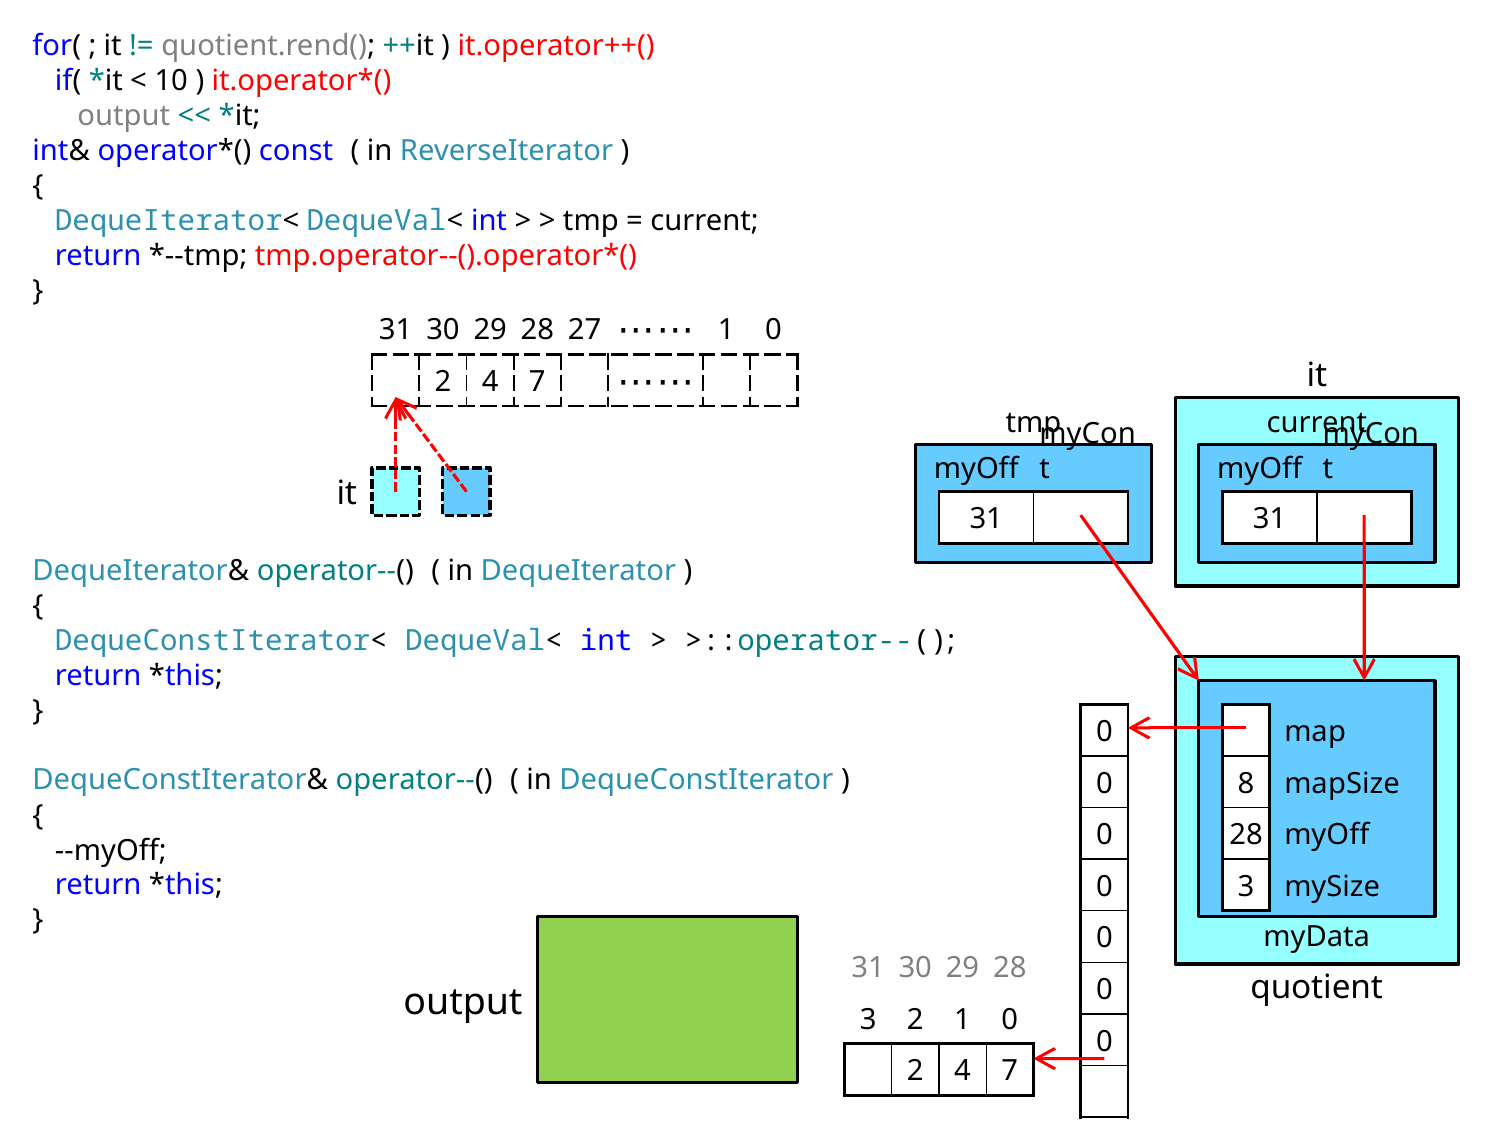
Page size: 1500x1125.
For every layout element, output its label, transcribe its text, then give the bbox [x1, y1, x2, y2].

text_box myData [1246, 916, 1388, 964]
text_box myOff [915, 444, 1034, 492]
table_cell [1082, 1066, 1127, 1116]
text_box [537, 916, 798, 1083]
table_cell [372, 354, 419, 406]
text_box [1198, 729, 1435, 917]
text_box [370, 466, 421, 517]
table_cell 0 [1082, 860, 1127, 910]
table_header 30 [892, 940, 939, 992]
table_cell 1 [939, 992, 986, 1042]
table_cell 0 [1082, 757, 1127, 807]
table_cell 2 [892, 992, 939, 1042]
text_box [1127, 716, 1247, 740]
table_cell 0 [1082, 1015, 1127, 1065]
table_header 27 [561, 303, 608, 354]
table_cell [846, 1045, 891, 1094]
text_box current [1246, 397, 1388, 445]
table_cell 0 [1082, 808, 1127, 858]
table_cell [750, 354, 797, 406]
table_cell 4 [940, 1045, 986, 1094]
table_header map [1271, 704, 1435, 756]
table_cell myOff [1271, 807, 1435, 859]
table_cell mySize [1271, 859, 1435, 911]
text_box myOff [1198, 444, 1317, 492]
table_cell 0 [986, 992, 1033, 1042]
table_cell 3 [1224, 860, 1268, 909]
table_header [1034, 493, 1127, 542]
text_box [1352, 515, 1376, 681]
text_box [1196, 656, 1364, 680]
text_box [1175, 729, 1246, 965]
table_cell 0 [1082, 911, 1127, 962]
table_header 29 [467, 303, 514, 354]
table_cell ⋯⋯ [608, 354, 703, 406]
text_box [1175, 656, 1198, 728]
table_header 0 [750, 303, 797, 354]
table_header 1 [703, 303, 750, 354]
text_box it [1269, 349, 1365, 397]
text_box quotient [1222, 964, 1412, 1012]
table_header [1224, 706, 1268, 755]
text_box [1198, 492, 1364, 563]
table_cell 7 [514, 354, 561, 406]
table_cell 2 [419, 354, 467, 396]
table_cell 8 [1224, 757, 1268, 807]
table_header 31 [844, 940, 892, 992]
table_header [1318, 493, 1410, 542]
text_box [1365, 656, 1459, 965]
table_header 28 [514, 303, 561, 354]
list for( ; it != quotient.rend(); ++it ) it.operator++() if( *it < 10 ) it.operator*() output << *it; int& operator*() const ( in ReverseIterator ) { DequeIterator< DequeVal< int > > tmp = current; return *--tmp; tmp.operator--().operator*() } DequeIterator& operator--() ( in DequeIterator ) { DequeConstIterator< DequeVal< int > >::operator--(); return *this; } DequeConstIterator& operator--() ( in DequeConstIterator ) { --myOff; return *this; } [17, 19, 1365, 988]
table_cell 0 [1082, 963, 1127, 1013]
text_box [1080, 515, 1199, 681]
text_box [395, 396, 467, 492]
table_cell 28 [1224, 808, 1268, 858]
table_header 30 [419, 303, 467, 354]
table_header 28 [986, 940, 1033, 992]
text_box [915, 492, 1113, 563]
text_box myCont [1317, 444, 1435, 492]
table_header 29 [939, 940, 986, 992]
text_box it [301, 467, 372, 516]
table_cell mapSize [1271, 756, 1435, 807]
text_box [1198, 680, 1435, 728]
table_cell [561, 354, 608, 406]
table_cell 4 [467, 354, 514, 406]
table_header 0 [1082, 706, 1127, 755]
table_header 31 [940, 493, 1033, 542]
table_cell 3 [844, 992, 892, 1042]
text_box [1365, 397, 1459, 587]
text_box [1103, 492, 1152, 563]
table_header ⋯⋯ [608, 303, 703, 354]
text_box [1365, 492, 1435, 563]
text_box myCont [1034, 444, 1152, 492]
text_box tmp [986, 397, 1081, 445]
text_box [1175, 397, 1364, 587]
table_cell 2 [892, 1045, 938, 1094]
table_cell 7 [987, 1045, 1032, 1094]
text_box output [371, 964, 538, 1035]
text_box [441, 466, 492, 517]
table_header 31 [372, 303, 419, 354]
table_cell [703, 354, 750, 406]
table_header 31 [1224, 493, 1316, 542]
